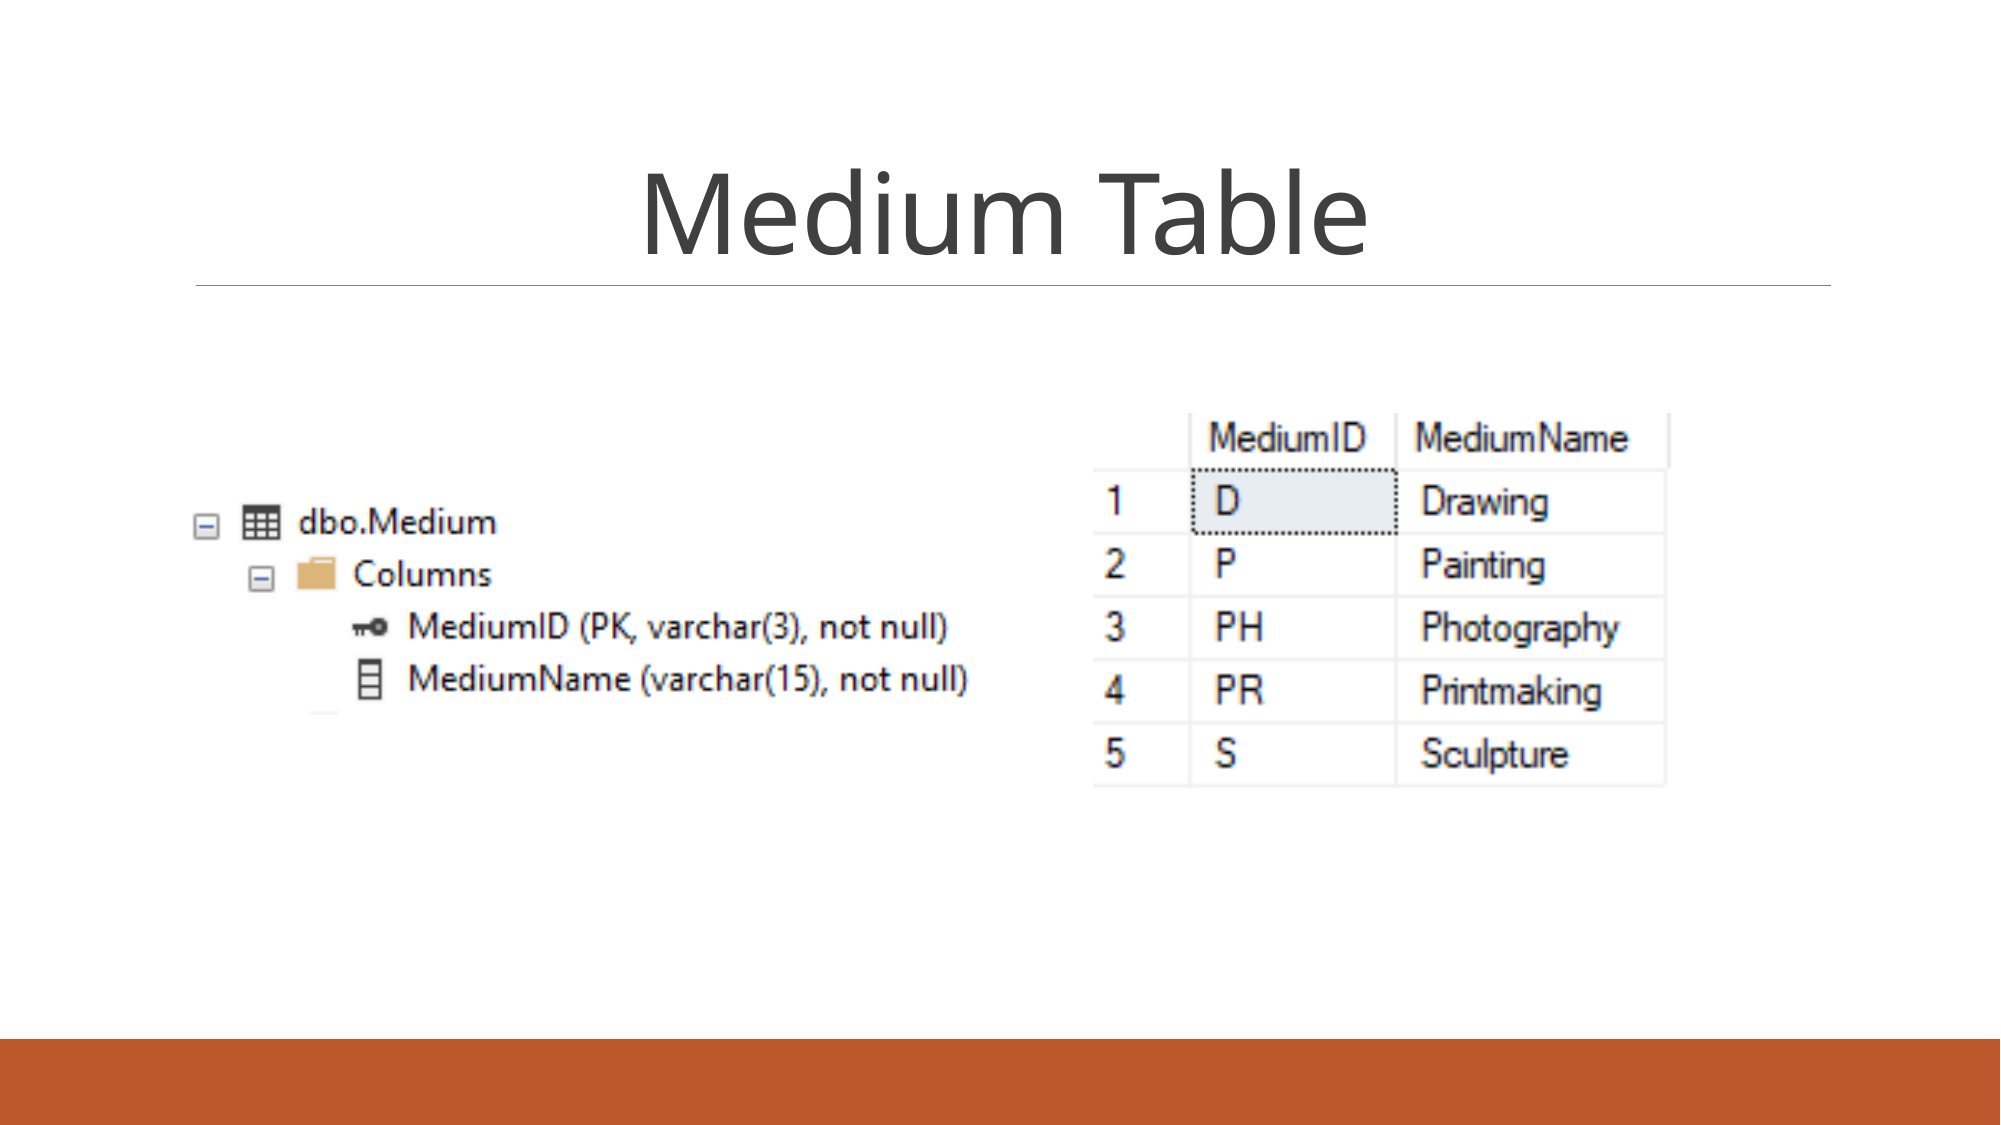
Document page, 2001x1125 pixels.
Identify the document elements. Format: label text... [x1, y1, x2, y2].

picture [1092, 412, 1675, 803]
picture [179, 500, 981, 716]
title Medium Table [180, 47, 1830, 285]
